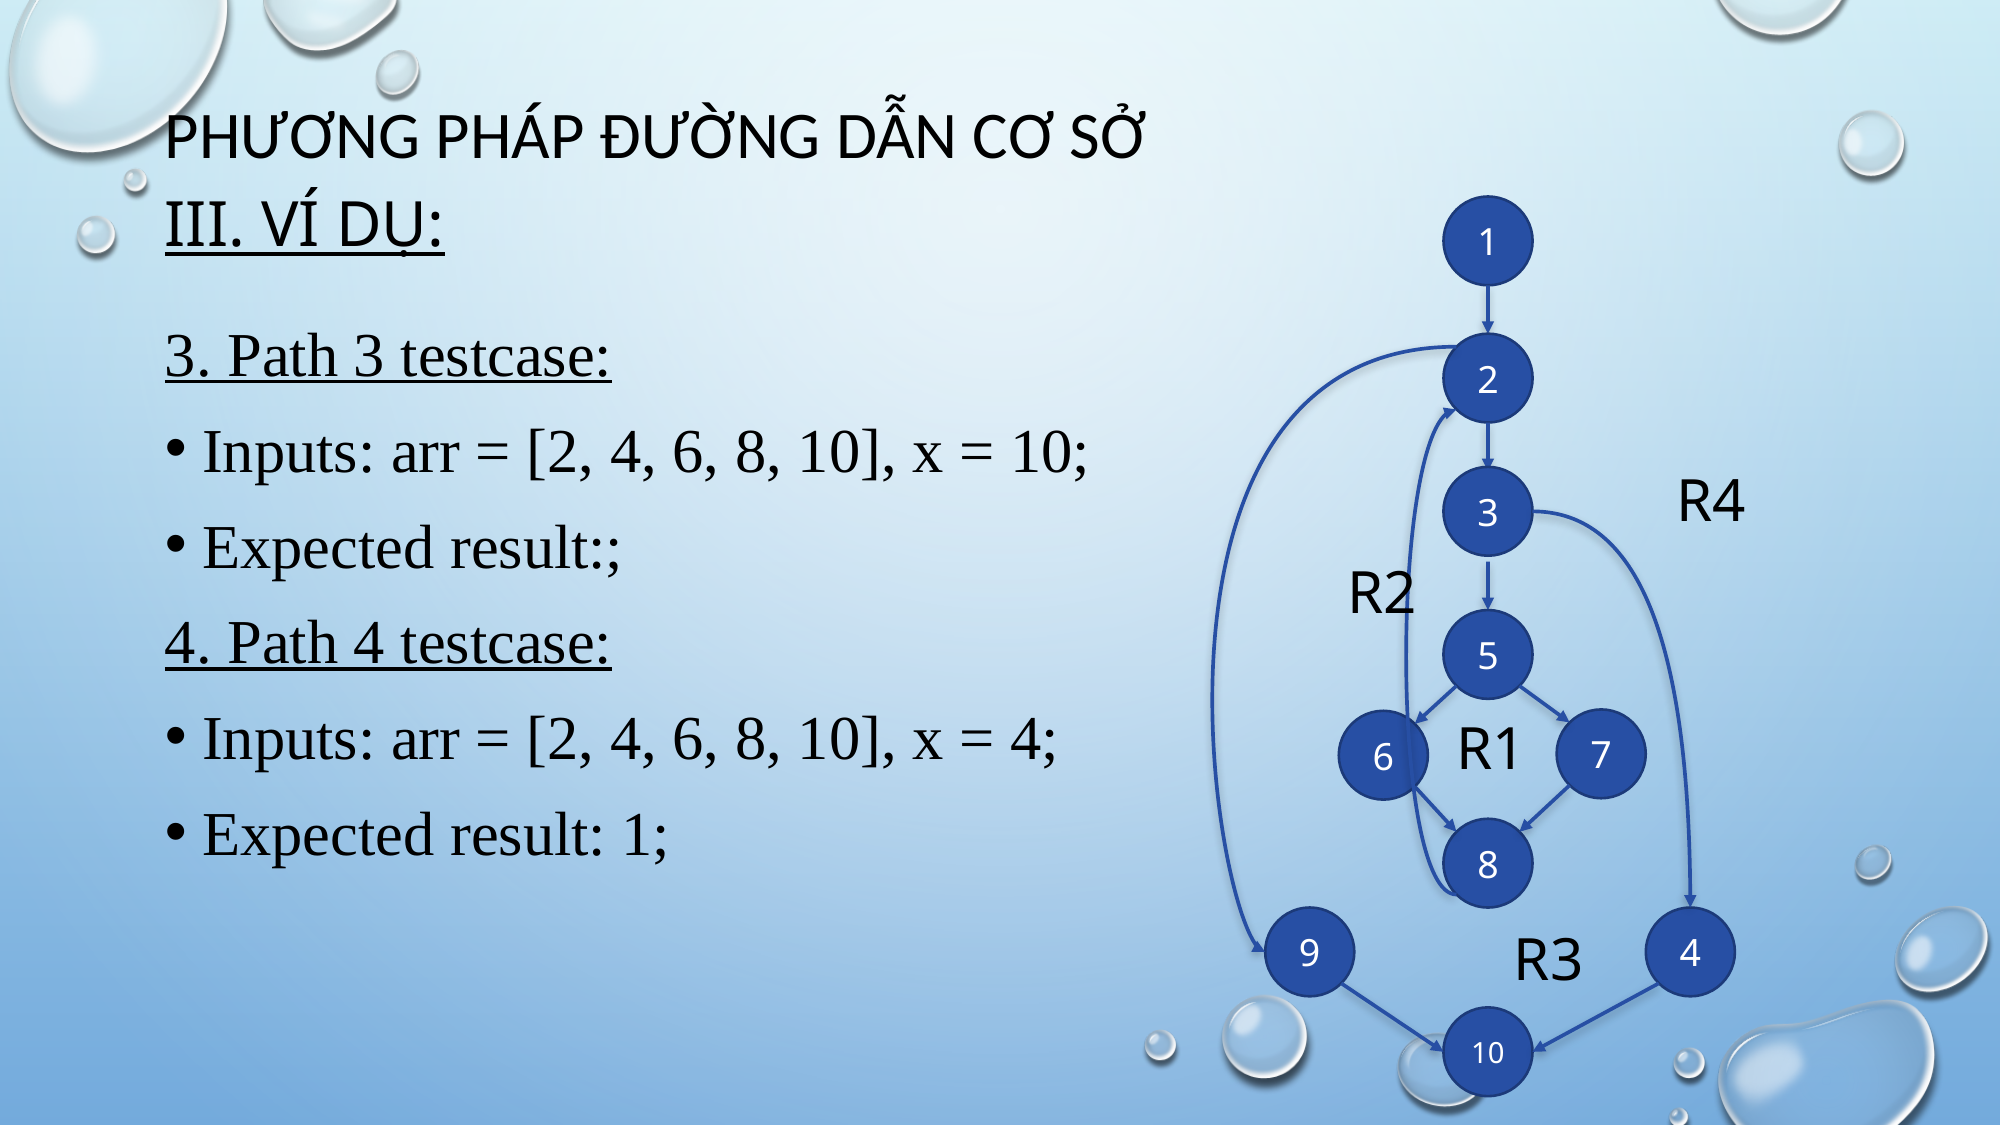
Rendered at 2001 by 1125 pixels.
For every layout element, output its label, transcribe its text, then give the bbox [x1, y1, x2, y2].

text_box III. VÍ DỤ: [149, 200, 1190, 254]
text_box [1264, 196, 1764, 1097]
list 3. Path 3 testcase: Inputs: arr = [2, 4, 6, 8, 10], x = 10; Expected result:; 4. Path 4 testcase: Inputs: arr = [2, 4, 6, 8, 10], x = 4; Expected result: 1; [149, 306, 1189, 1097]
title PHƯƠNG PHÁP ĐƯỜNG DẪN CƠ SỞ [149, 101, 1457, 172]
picture [0, 0, 2000, 1125]
